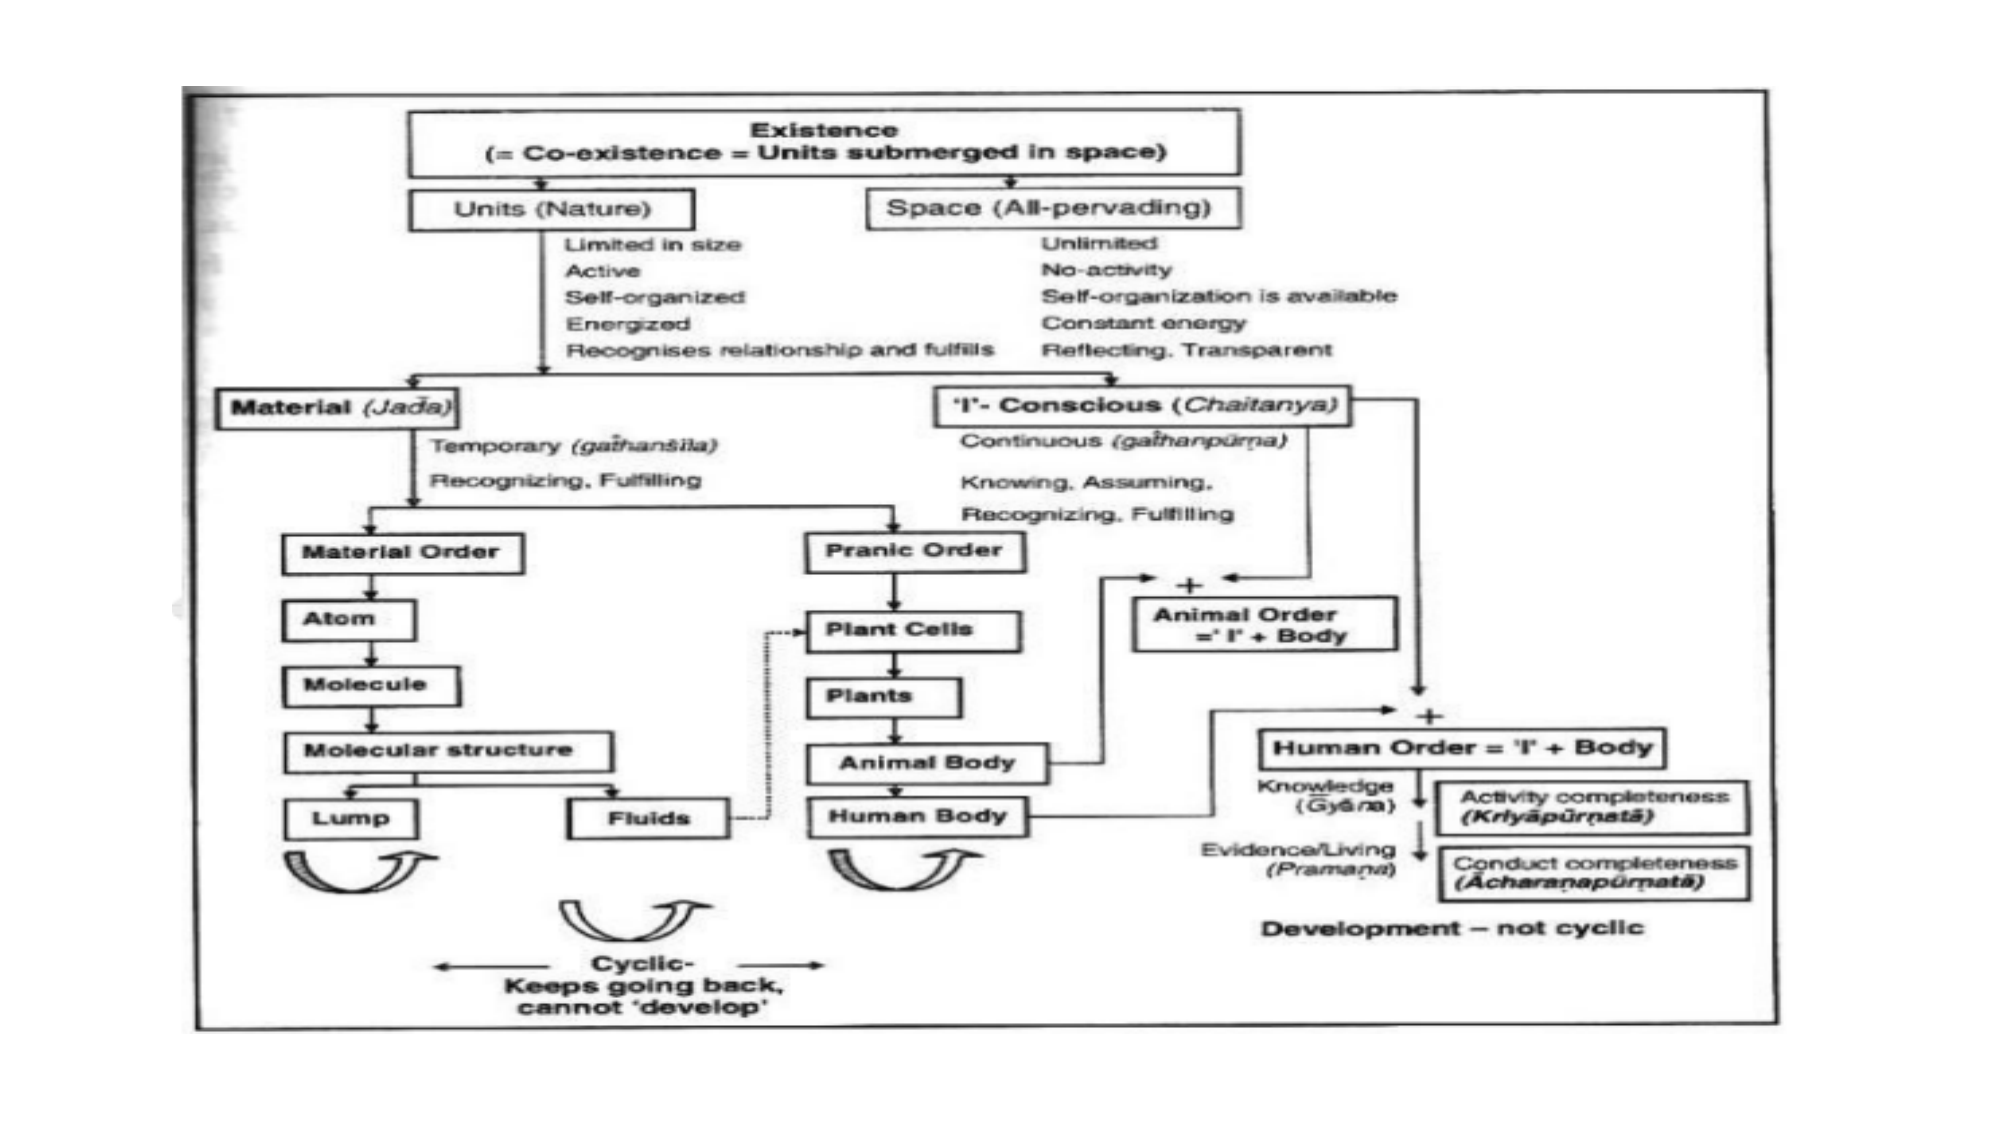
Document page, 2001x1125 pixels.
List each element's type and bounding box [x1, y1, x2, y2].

picture [172, 86, 1800, 1034]
